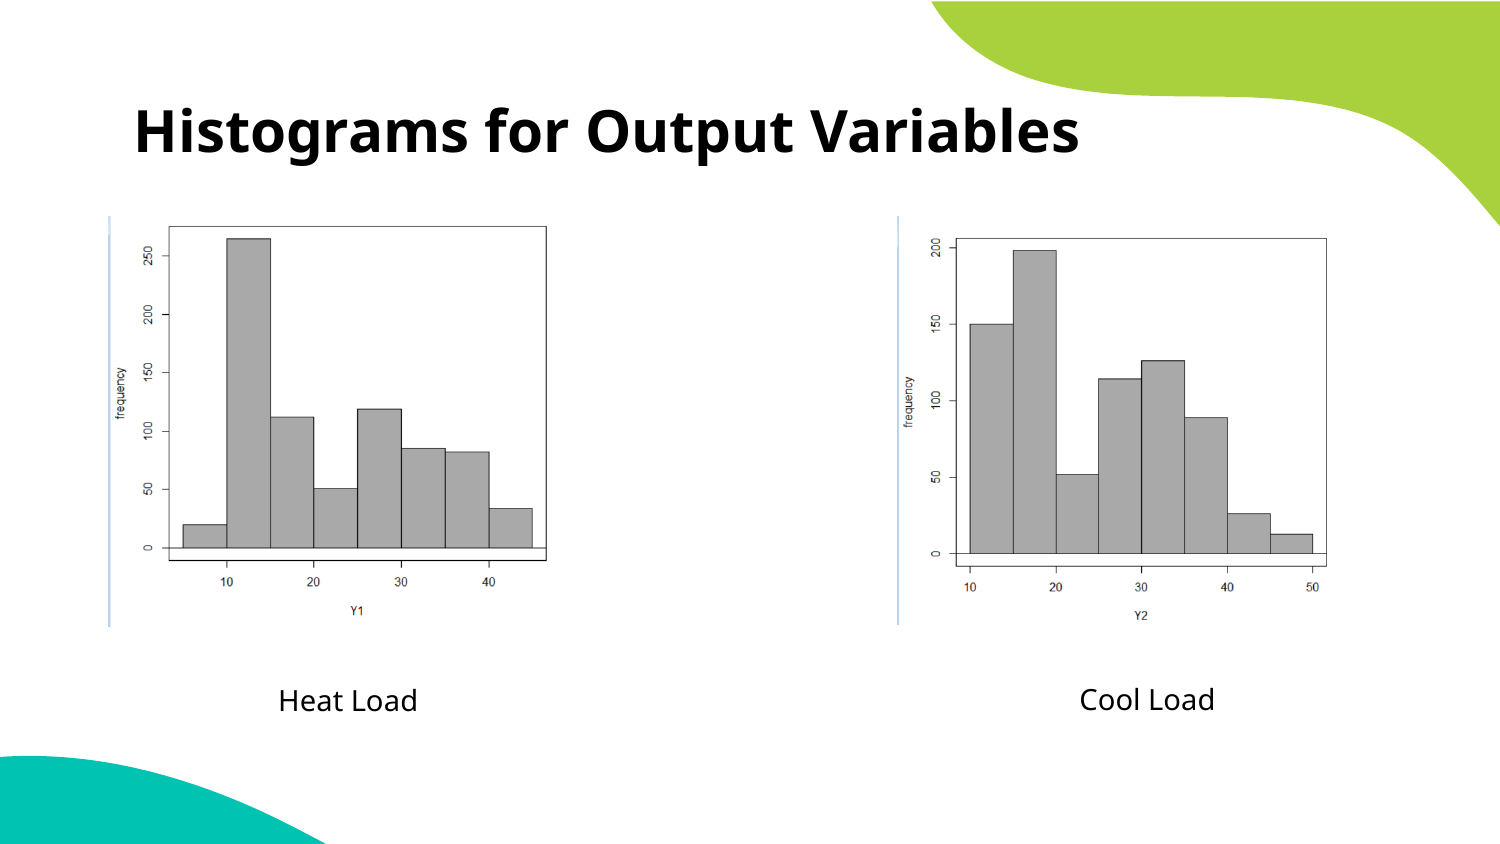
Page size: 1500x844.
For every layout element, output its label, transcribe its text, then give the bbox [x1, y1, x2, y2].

text_box Cool Load [1064, 673, 1478, 724]
picture [896, 215, 1348, 625]
title Histograms for Output Variables [118, 88, 1382, 171]
picture [107, 216, 559, 628]
text_box Heat Load [263, 674, 692, 725]
